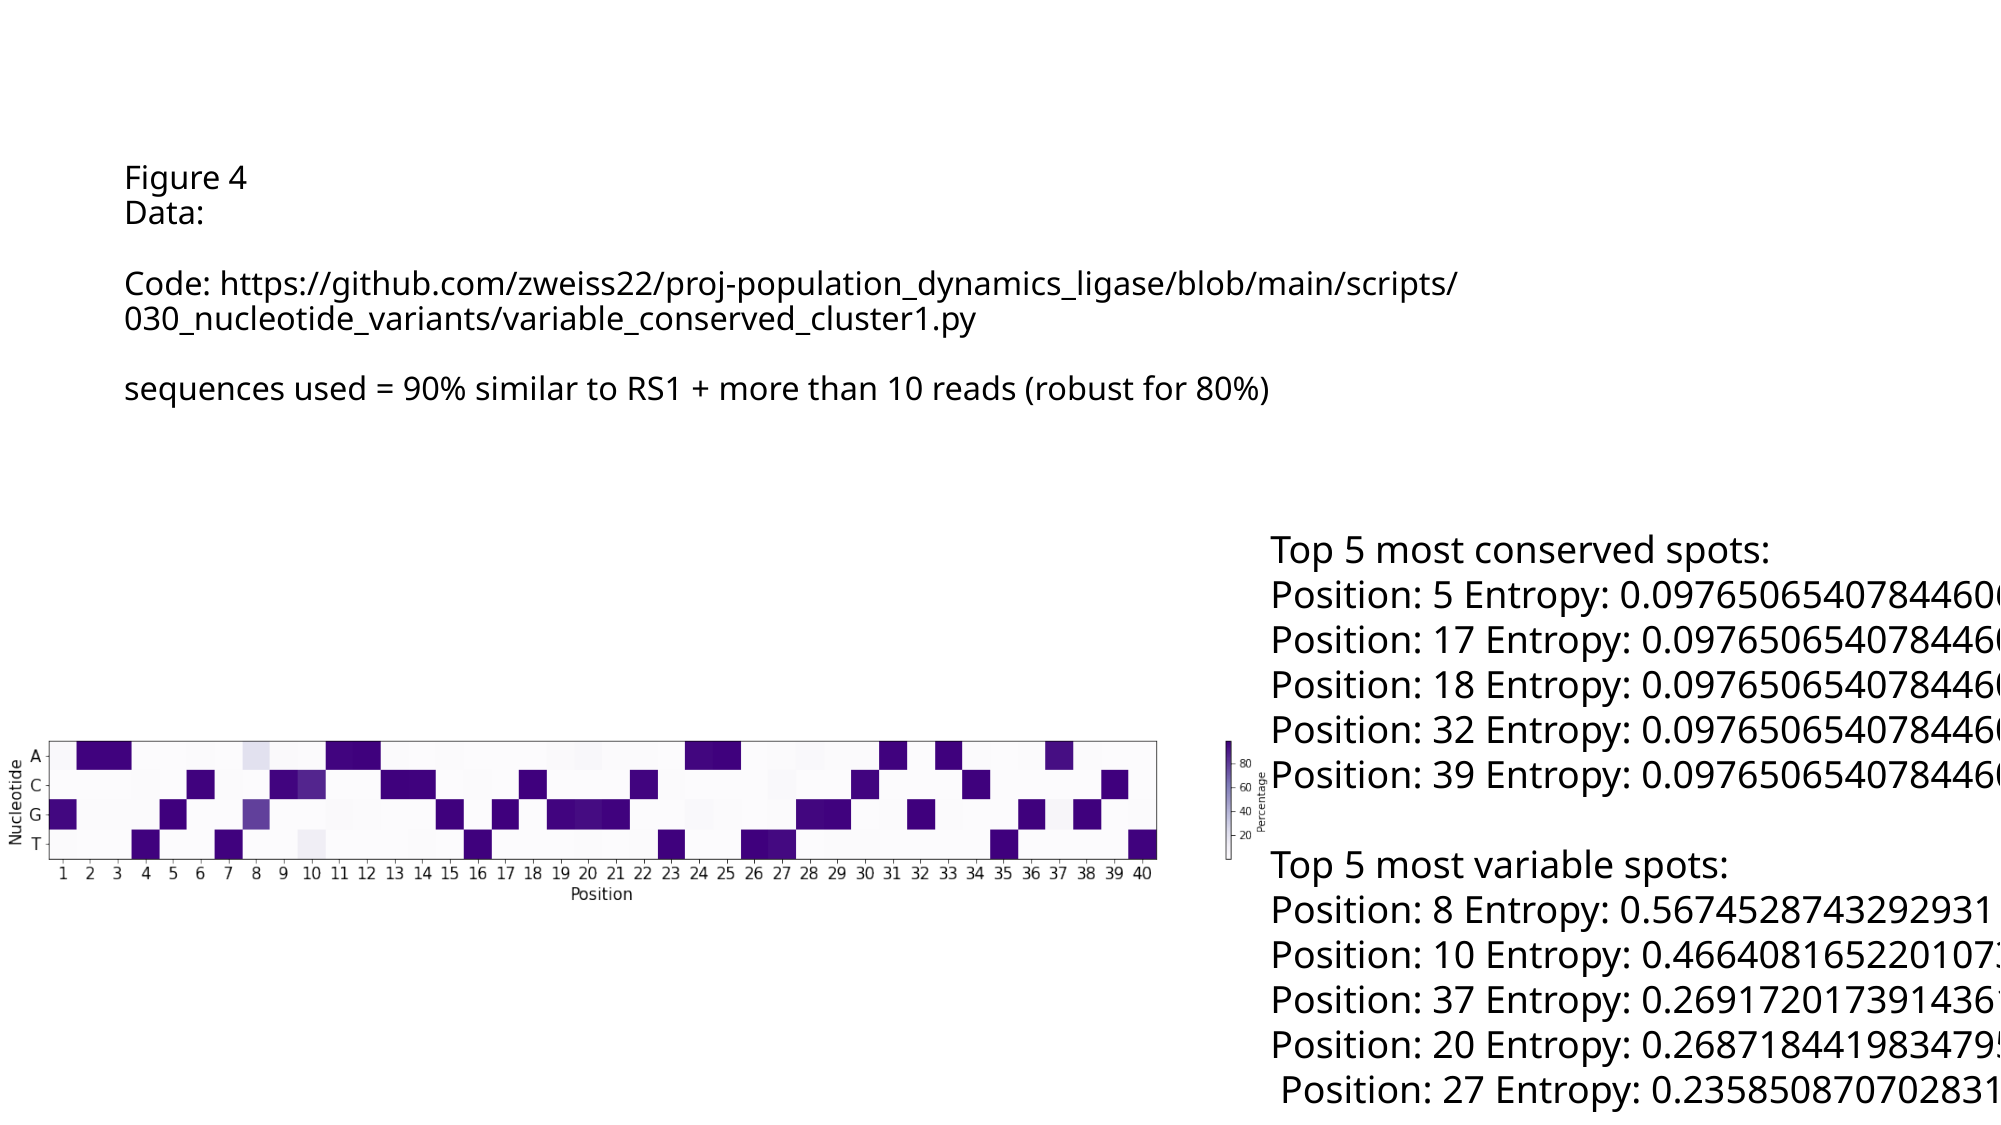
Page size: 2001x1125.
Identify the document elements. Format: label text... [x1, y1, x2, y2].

picture [0, 733, 1276, 911]
title Figure 4 Data: Code: https://github.com/zweiss22/proj-population_dynamics_ligase/blob/main/scripts/030_nucleotide_variants/variable_conserved_cluster1.py sequences used = 90% similar to RS1 + more than 10 reads (robust for 80%) [109, 151, 1835, 457]
text_box Top 5 most conserved spots: Position: 5 Entropy: 0.09765065407844606 Position: 17 Entropy: 0.09765065407844606 Position: 18 Entropy: 0.09765065407844606 Position: 32 Entropy: 0.09765065407844606 Position: 39 Entropy: 0.09765065407844606 Top 5 most variable spots: Position: 8 Entropy: 0.5674528743292931 Position: 10 Entropy: 0.4664081652201073 Position: 37 Entropy: 0.2691720173914361 Position: 20 Entropy: 0.26871844198347955 Position: 27 Entropy: 0.23585087070283198 [1255, 519, 2000, 1119]
